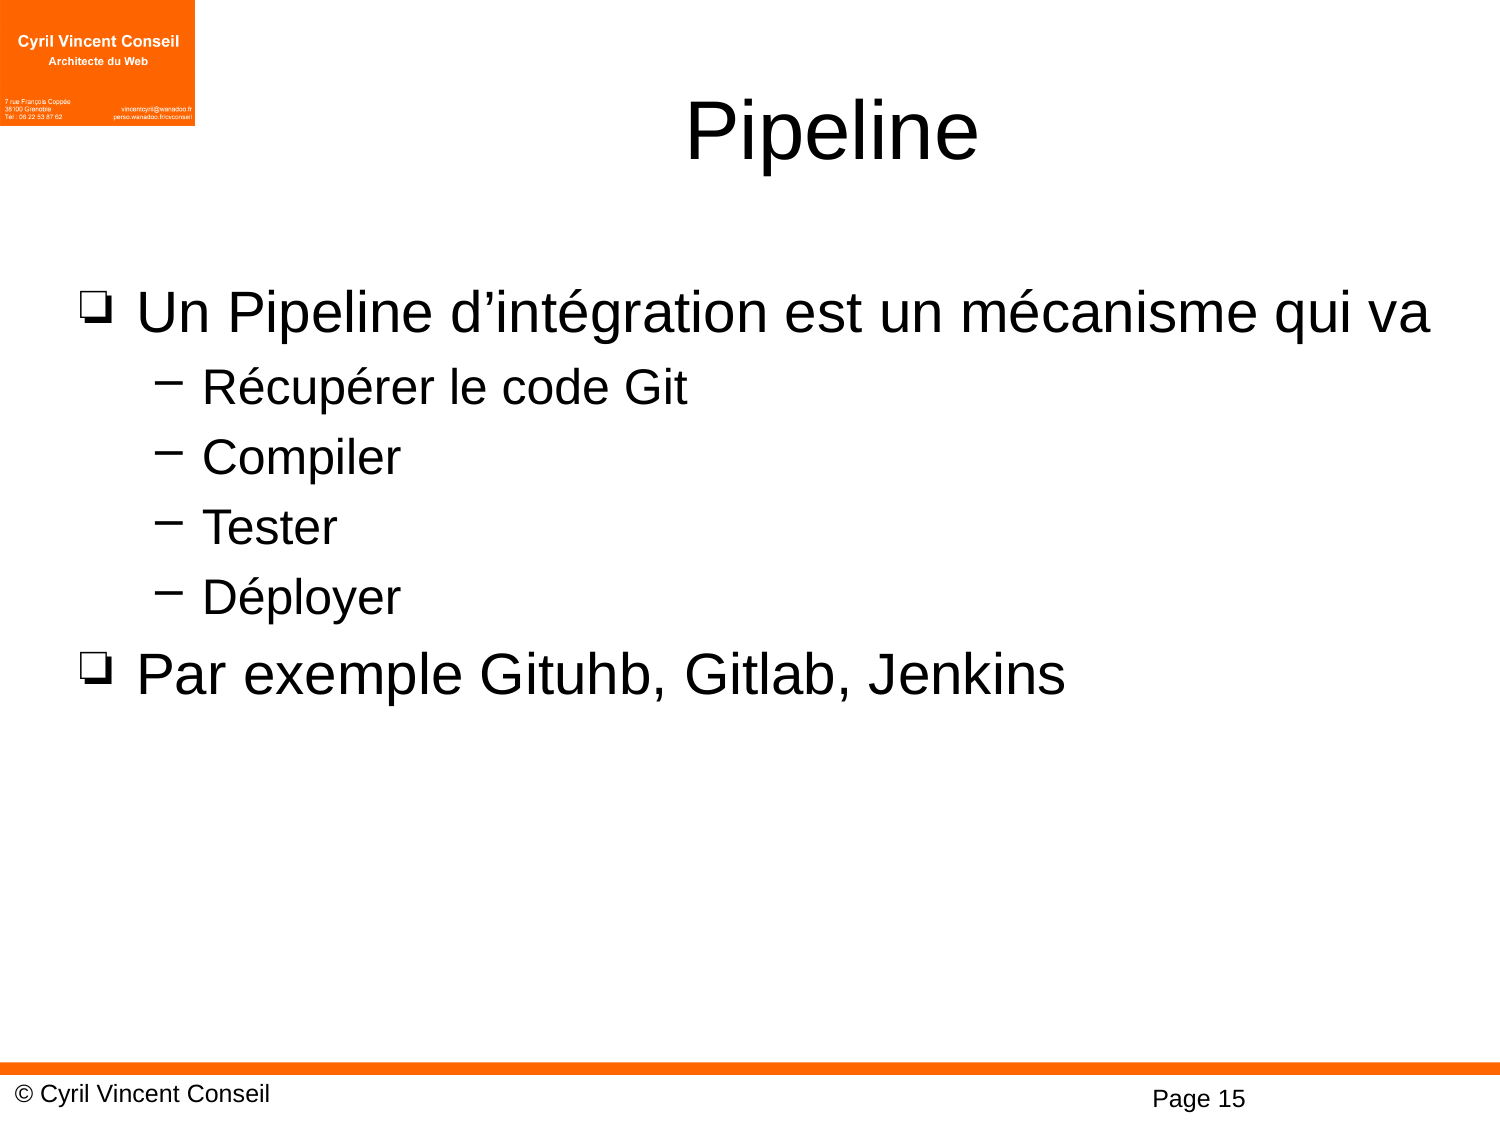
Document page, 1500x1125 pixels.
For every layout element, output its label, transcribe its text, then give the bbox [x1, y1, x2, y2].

picture [0, 0, 195, 126]
list Un Pipeline d’intégration est un mécanisme qui va Récupérer le code Git Compiler Tester Déployer Par exemple Gituhb, Gitlab, Jenkins [64, 267, 1470, 943]
title Pipeline [194, 32, 1470, 220]
